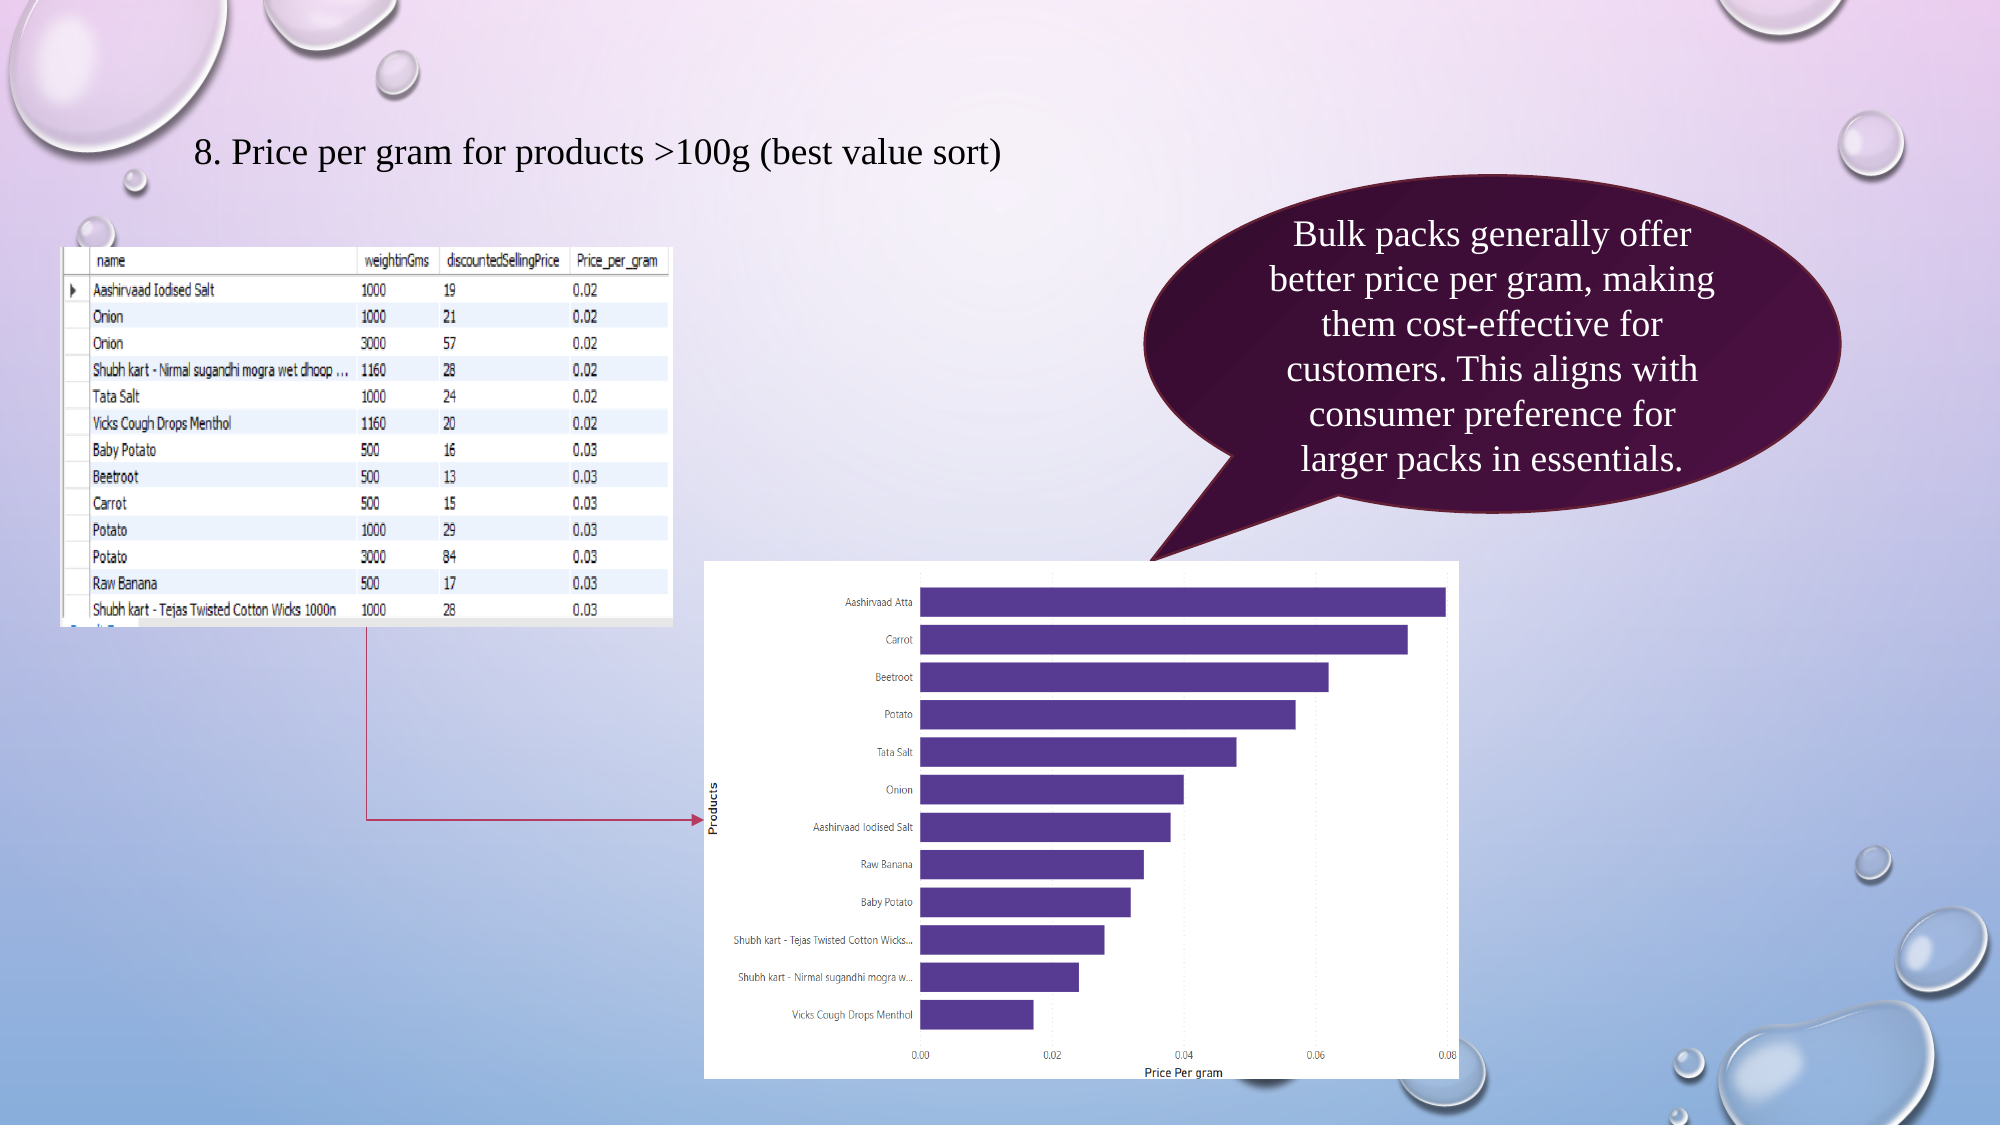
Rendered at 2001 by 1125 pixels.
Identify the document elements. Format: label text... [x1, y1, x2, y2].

text_box Bulk packs generally offer better price per gram, making them cost-effective for customers. This aligns with consumer preference for larger packs in essentials. [1143, 174, 1842, 559]
text_box 8. Price per gram for products >100g (best value sort) [179, 119, 1120, 179]
picture [0, 0, 2000, 1125]
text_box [438, 554, 633, 893]
